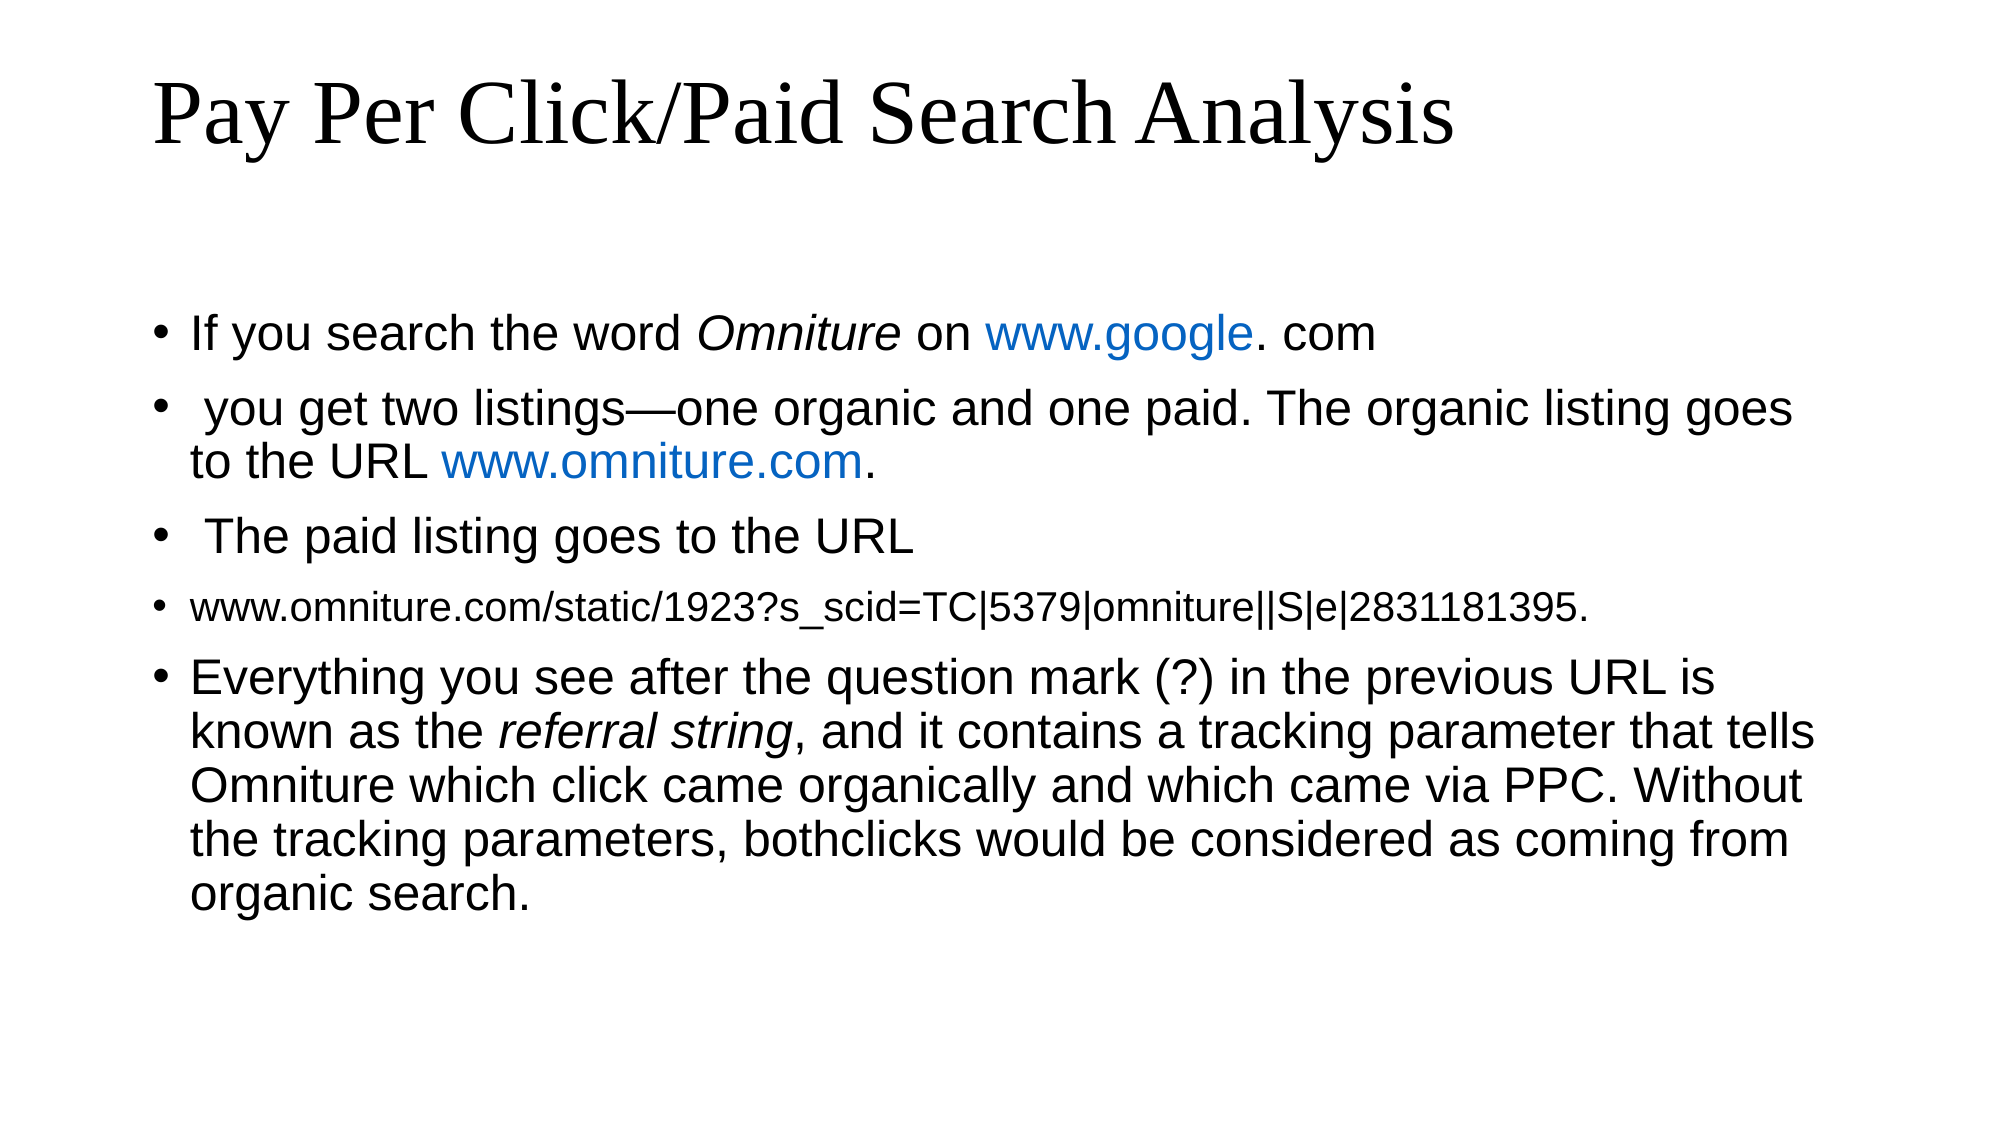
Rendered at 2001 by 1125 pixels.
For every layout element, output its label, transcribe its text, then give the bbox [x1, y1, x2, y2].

title Pay Per Click/Paid Search Analysis [137, 59, 1863, 278]
list If you search the word Omniture on www.google. com you get two listings—one organic and one paid. The organic listing goes to the URL www.omniture.com. The paid listing goes to the URL www.omniture.com/static/1923?s_scid=TC|5379|omniture||S|e|2831181395. Everything you see after the question mark (?) in the previous URL is known as the referral string, and it contains a tracking parameter that tells Omniture which click came organically and which came via PPC. Without the tracking parameters, bothclicks would be considered as coming from organic search. [137, 299, 1863, 1014]
